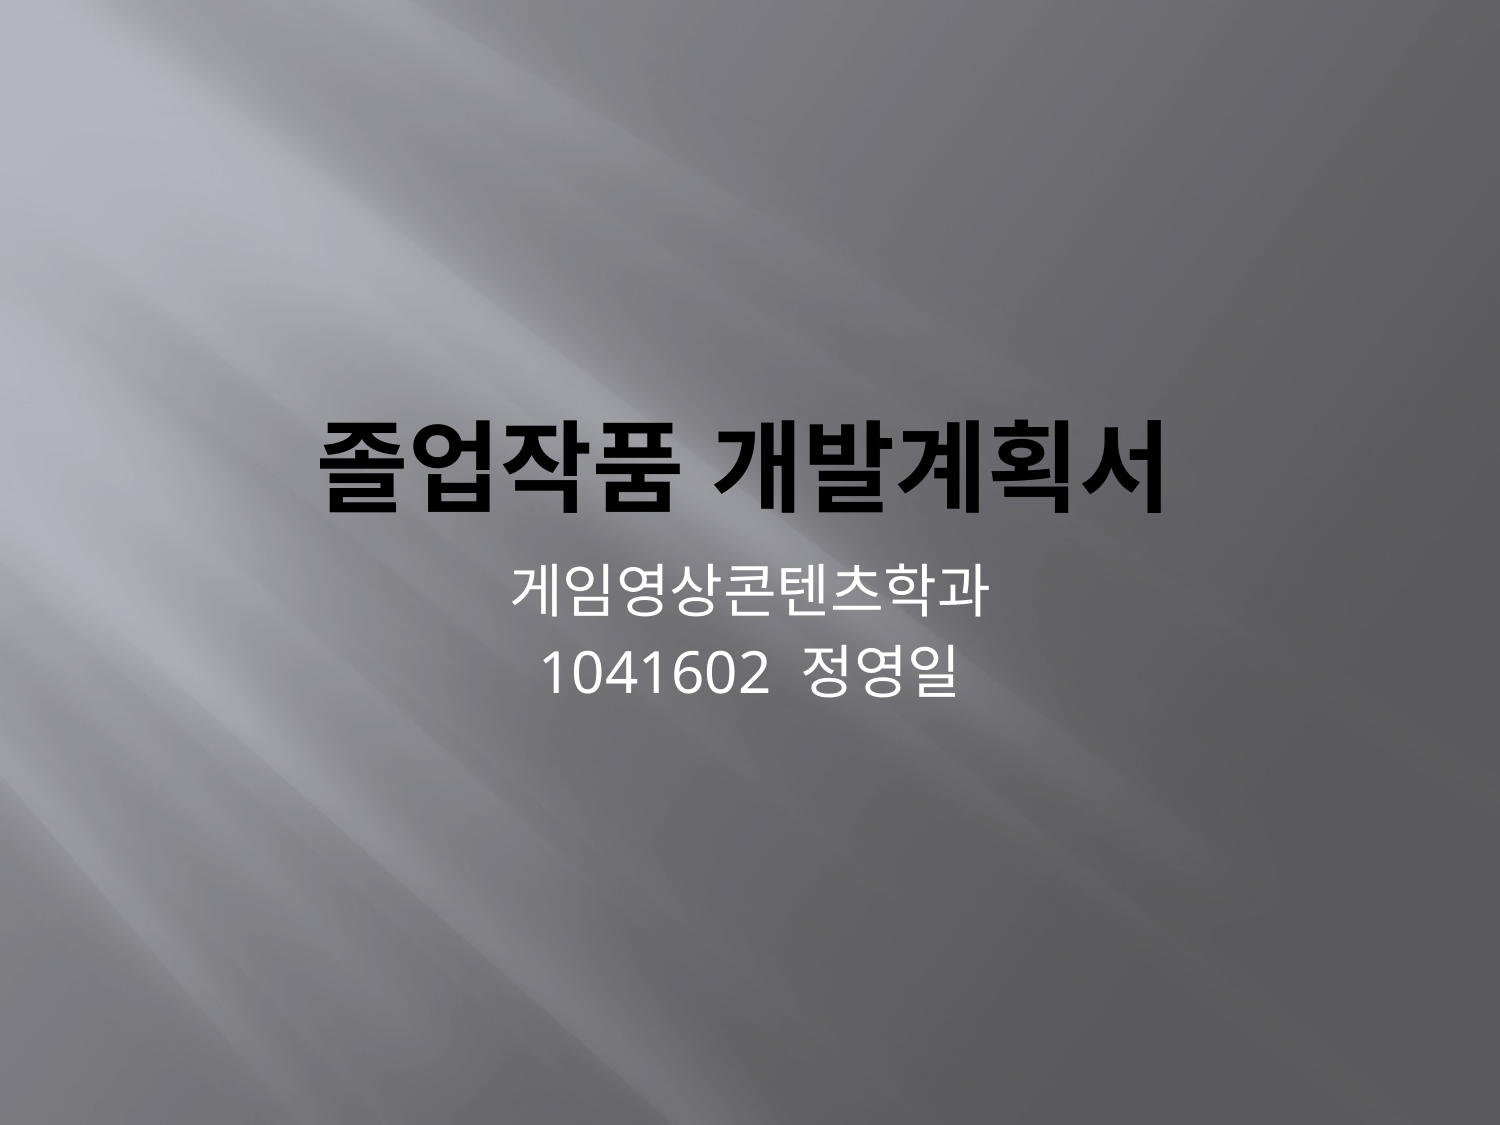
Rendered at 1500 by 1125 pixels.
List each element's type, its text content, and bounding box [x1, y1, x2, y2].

subtitle 게임영상콘텐츠학과 1041602 정영일 [225, 546, 1275, 834]
title 졸업작품 개발계획서 [69, 224, 1420, 525]
